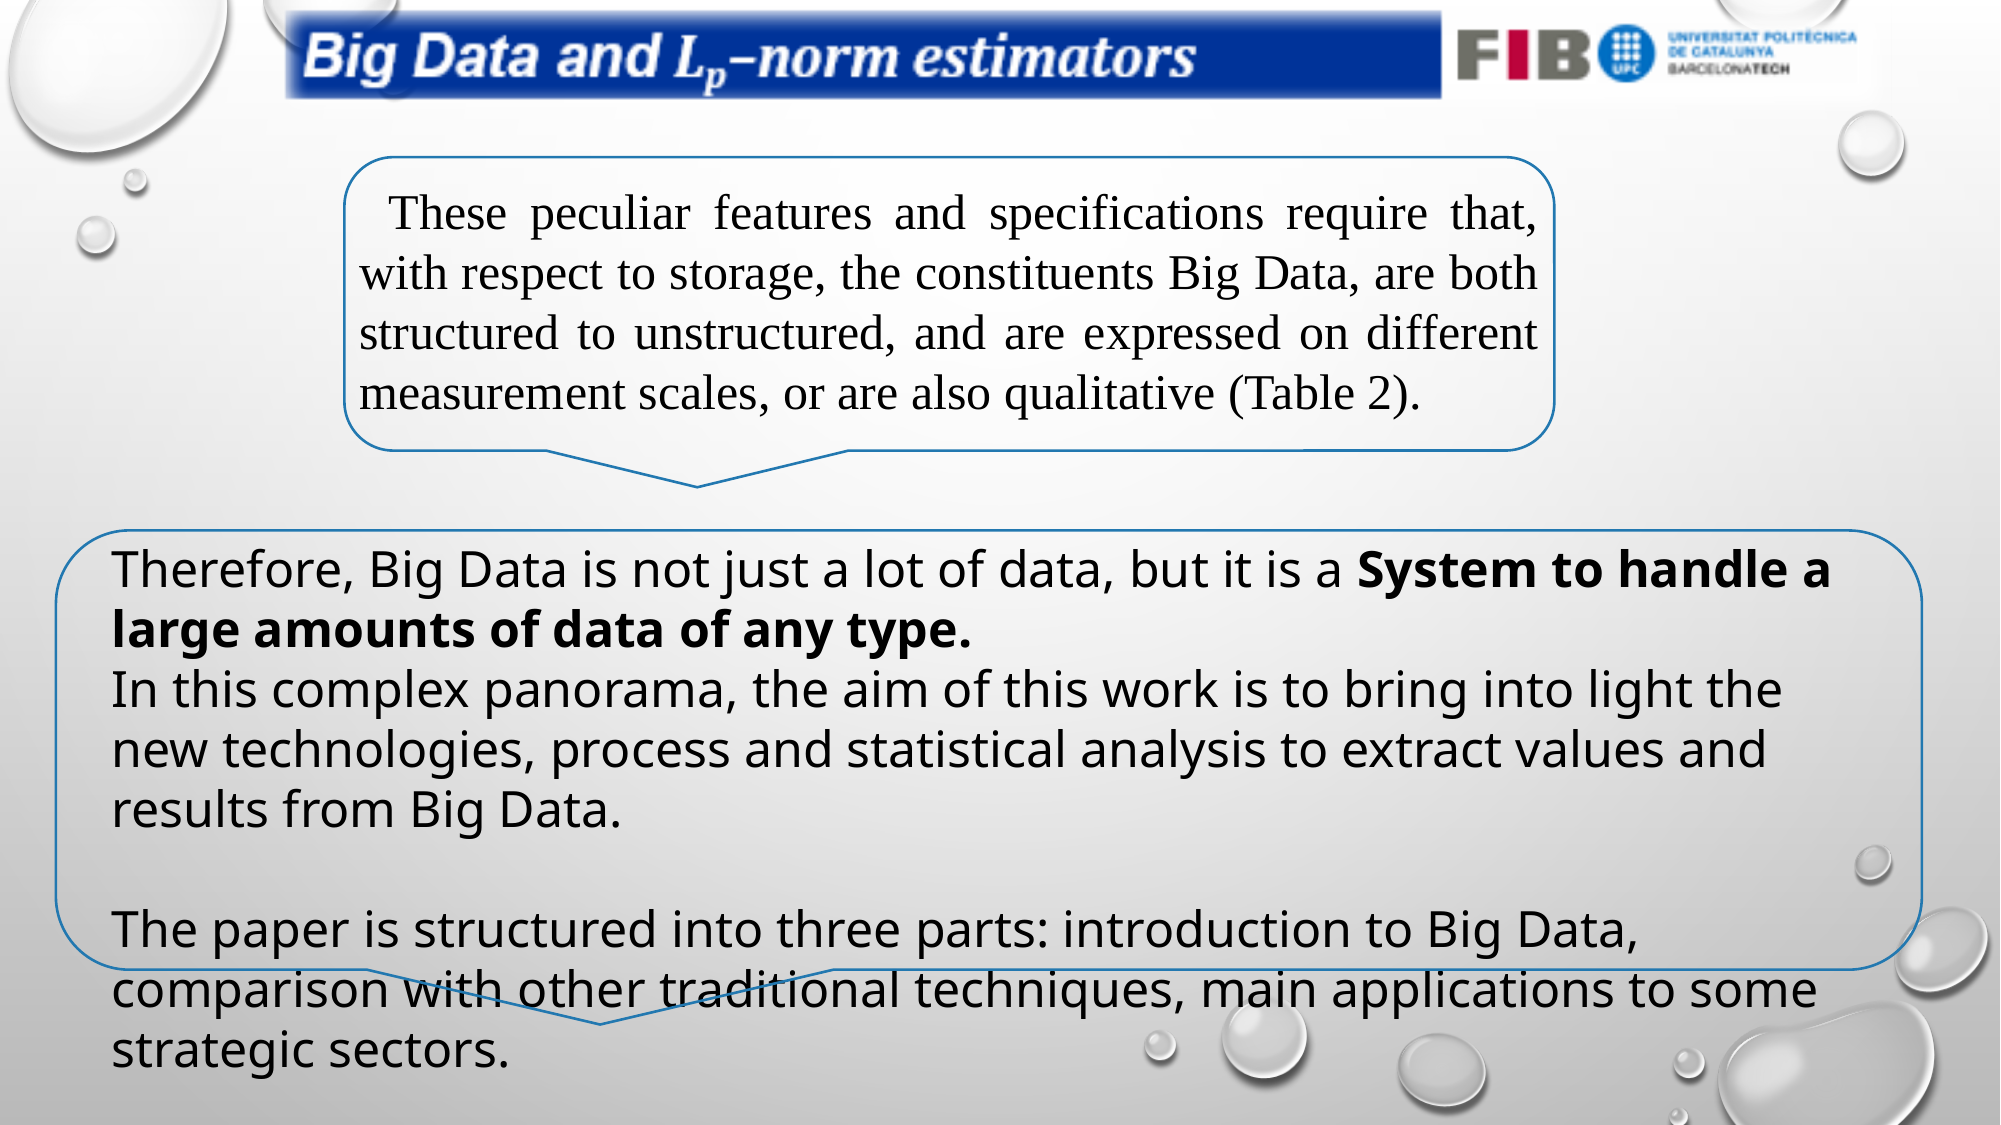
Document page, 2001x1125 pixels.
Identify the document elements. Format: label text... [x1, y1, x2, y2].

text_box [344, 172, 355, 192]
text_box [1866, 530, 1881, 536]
text_box Therefore, Big Data is not just a lot of data, but it is a System to handle a large amounts of data of any type. In this complex panorama, the aim of this work is to bring into light the new technologies, process and statistical analysis to extract values and results from Big Data. The paper is structured into three parts: introduction to Big Data, comparison with other traditional techniques, main applications to some strategic sectors. [97, 965, 1881, 1086]
picture [0, 0, 2000, 1125]
text_box [343, 155, 1556, 489]
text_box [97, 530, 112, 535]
text_box These peculiar features and specifications require that, with respect to storage, the constituents Big Data, are both structured to unstructured, and are expressed on different measurement scales, or are also qualitative (Table 2). [704, 415, 1555, 488]
text_box [54, 529, 1924, 1026]
text_box These peculiar features and specifications require that, with respect to storage, the constituents Big Data, are both structured to unstructured, and are expressed on different measurement scales, or are also qualitative (Table 2). [344, 416, 690, 488]
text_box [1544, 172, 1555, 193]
